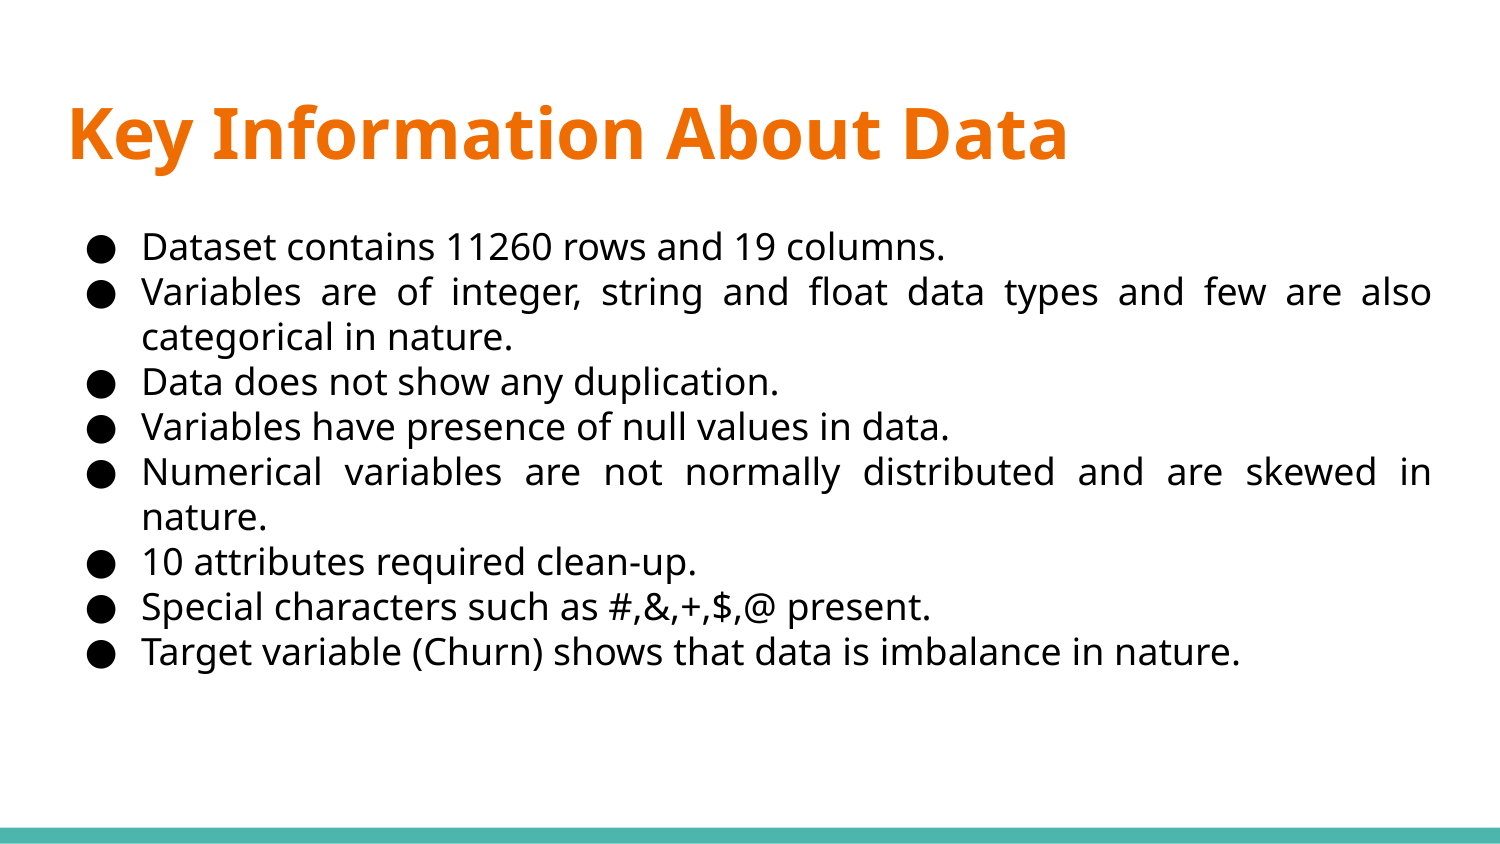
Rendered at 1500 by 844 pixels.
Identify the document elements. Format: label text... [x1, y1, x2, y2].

title Key Information About Data [51, 72, 1449, 189]
list Dataset contains 11260 rows and 19 columns. Variables are of integer, string and float data types and few are also categorical in nature. Data does not show any duplication. Variables have presence of null values in data. Numerical variables are not normally distributed and are skewed in nature. 10 attributes required clean-up. Special characters such as #,&,+,$,@ present. Target variable (Churn) shows that data is imbalance in nature. [51, 207, 1449, 750]
